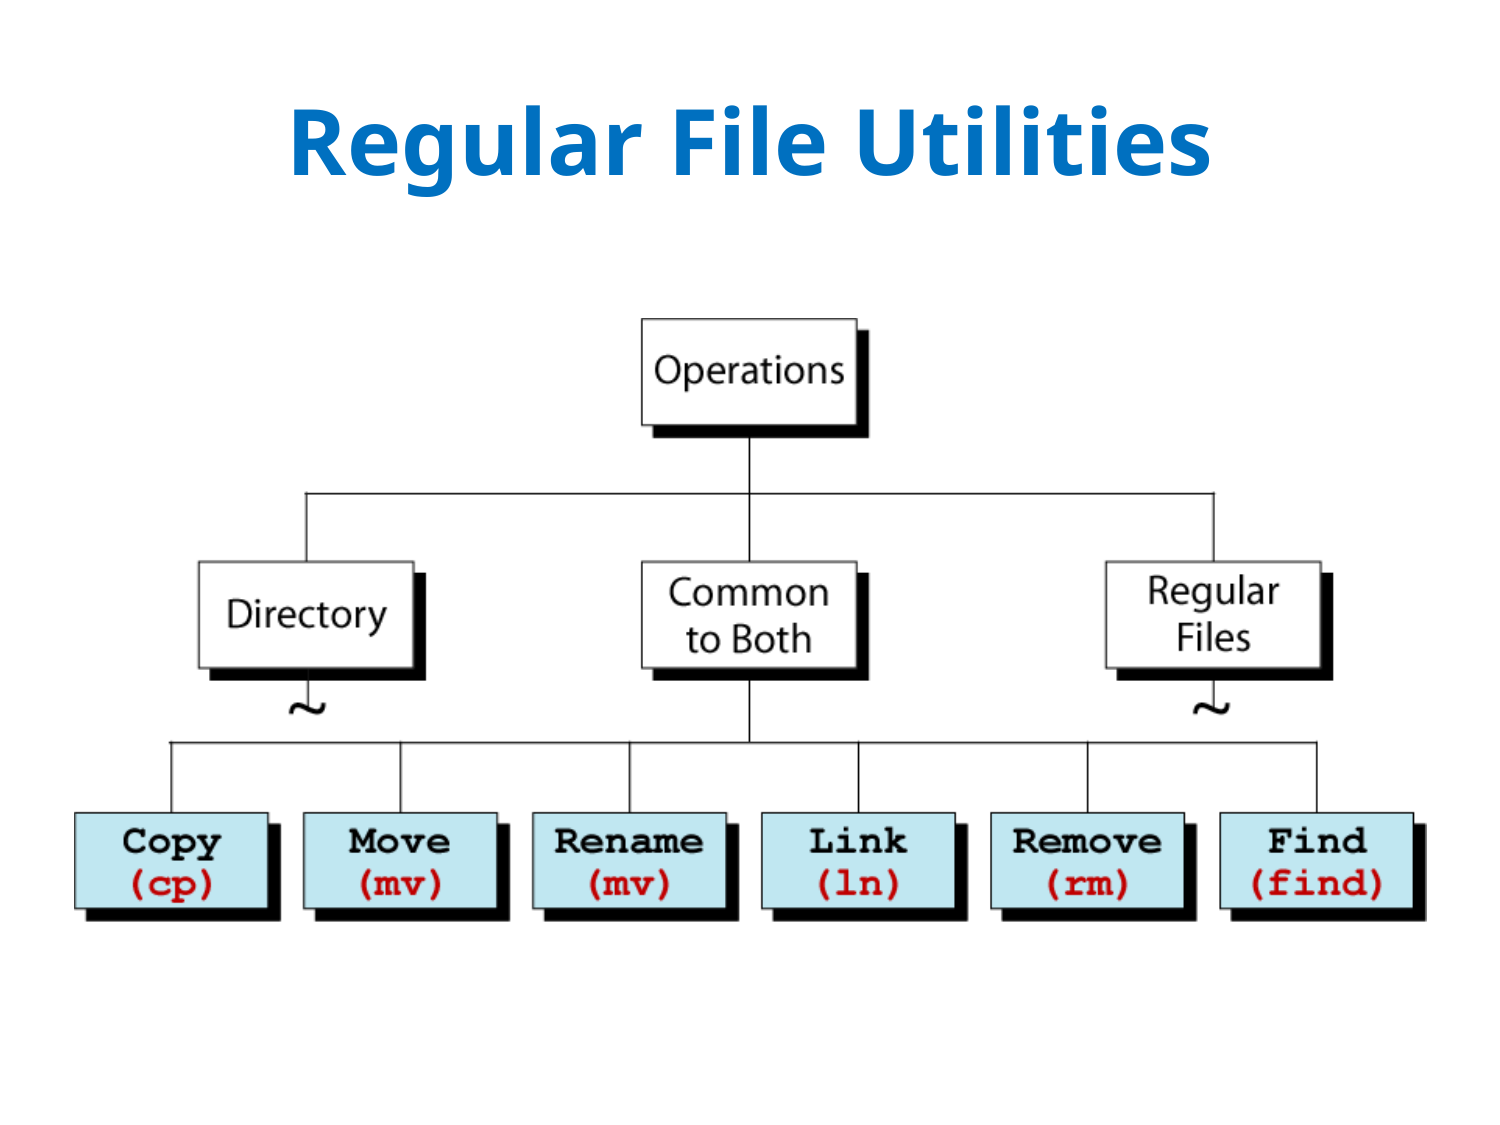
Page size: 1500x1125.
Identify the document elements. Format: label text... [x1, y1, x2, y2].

picture [74, 318, 1427, 925]
title Regular File Utilities [74, 44, 1426, 233]
